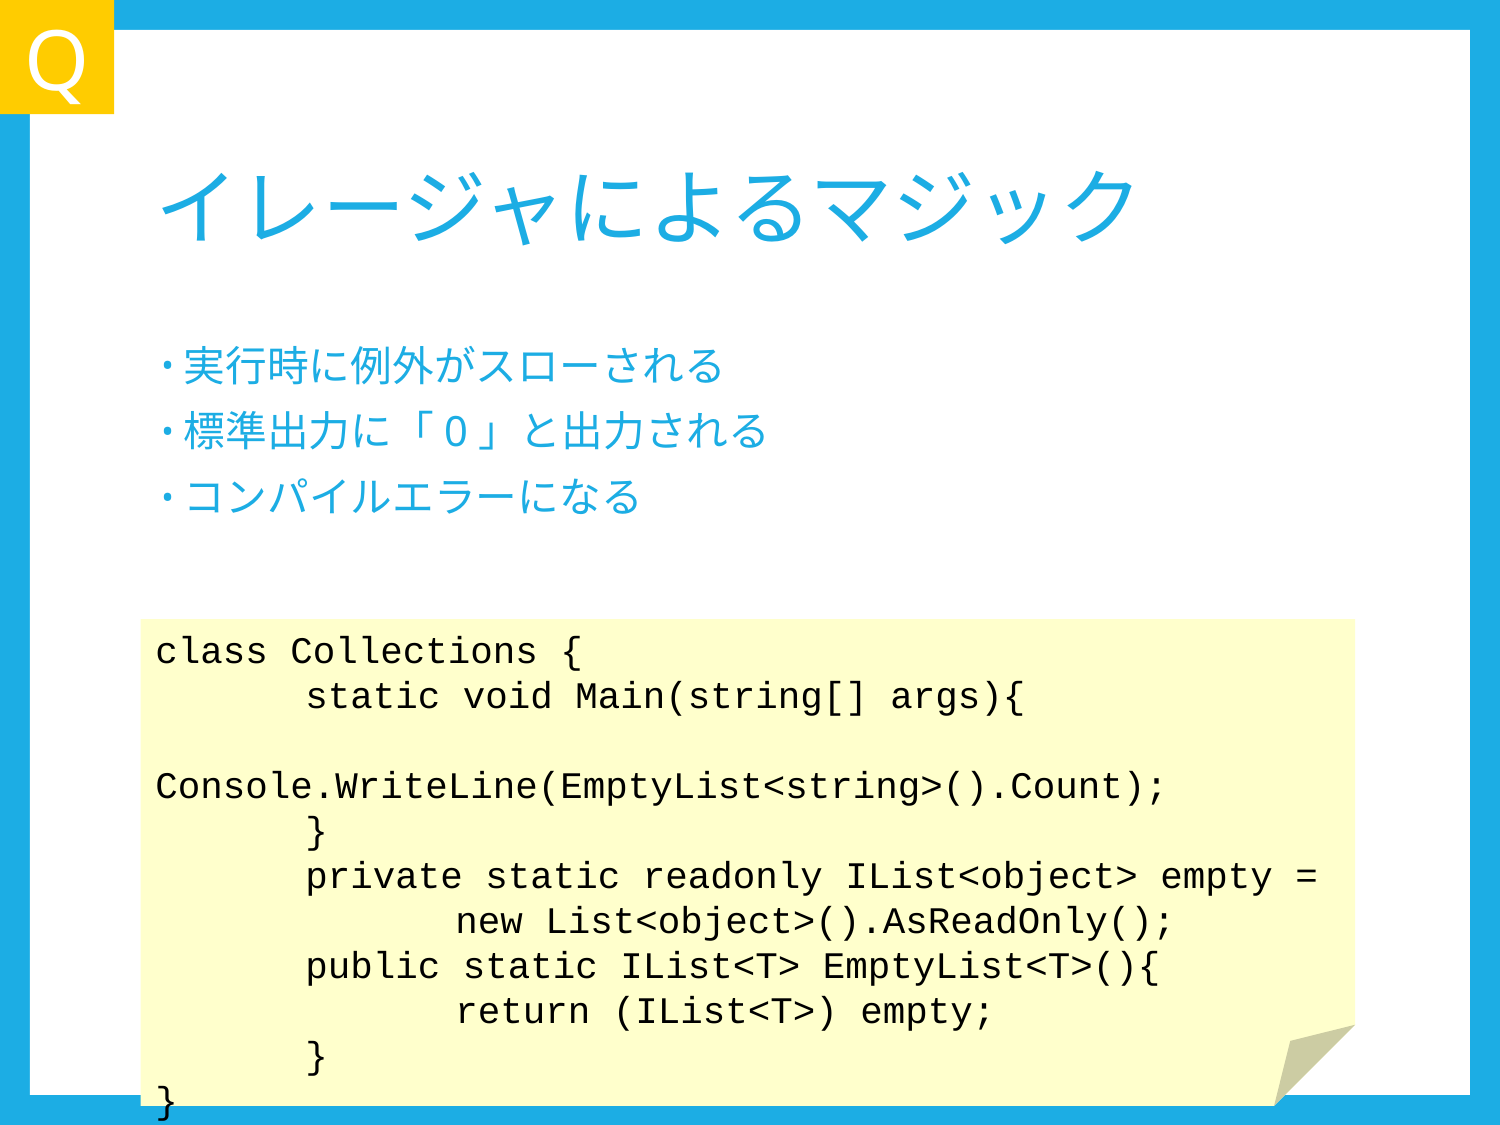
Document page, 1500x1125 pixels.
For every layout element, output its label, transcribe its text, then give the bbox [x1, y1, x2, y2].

title イレージャによるマジック [140, 99, 1356, 323]
text_box class Collections { static void Main(string[] args){ Console.WriteLine(EmptyList<string>().Count); } private static readonly IList<object> empty = new List<object>().AsReadOnly(); public static IList<T> EmptyList<T>(){ return (IList<T>) empty; } } [138, 617, 1357, 1108]
text_box Q [0, 0, 116, 116]
list 実行時に例外がスローされる 標準出力に「0」と出力される コンパイルエラーになる [140, 337, 1356, 617]
